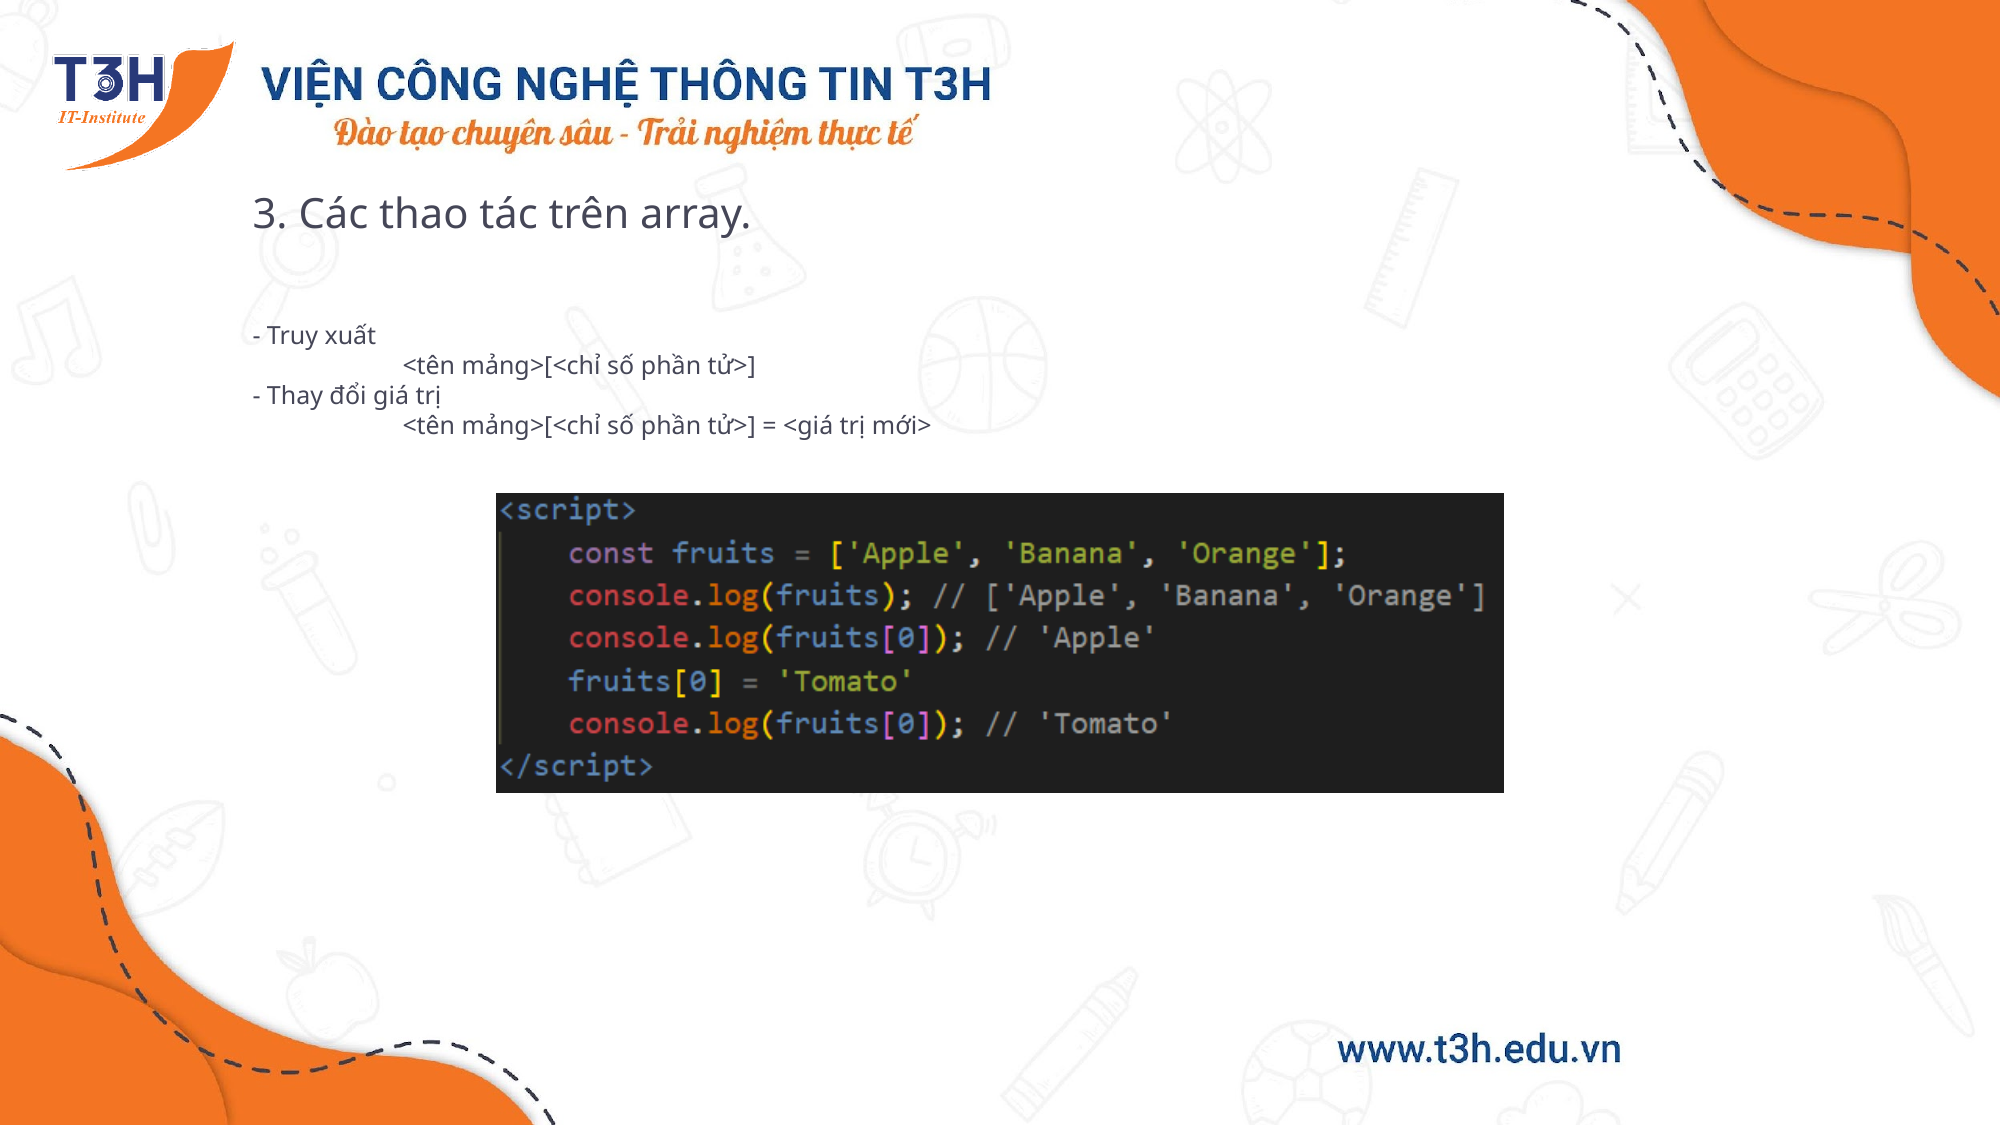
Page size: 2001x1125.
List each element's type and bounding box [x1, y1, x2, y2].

text_box [351, 257, 484, 376]
picture [0, 0, 2000, 1125]
